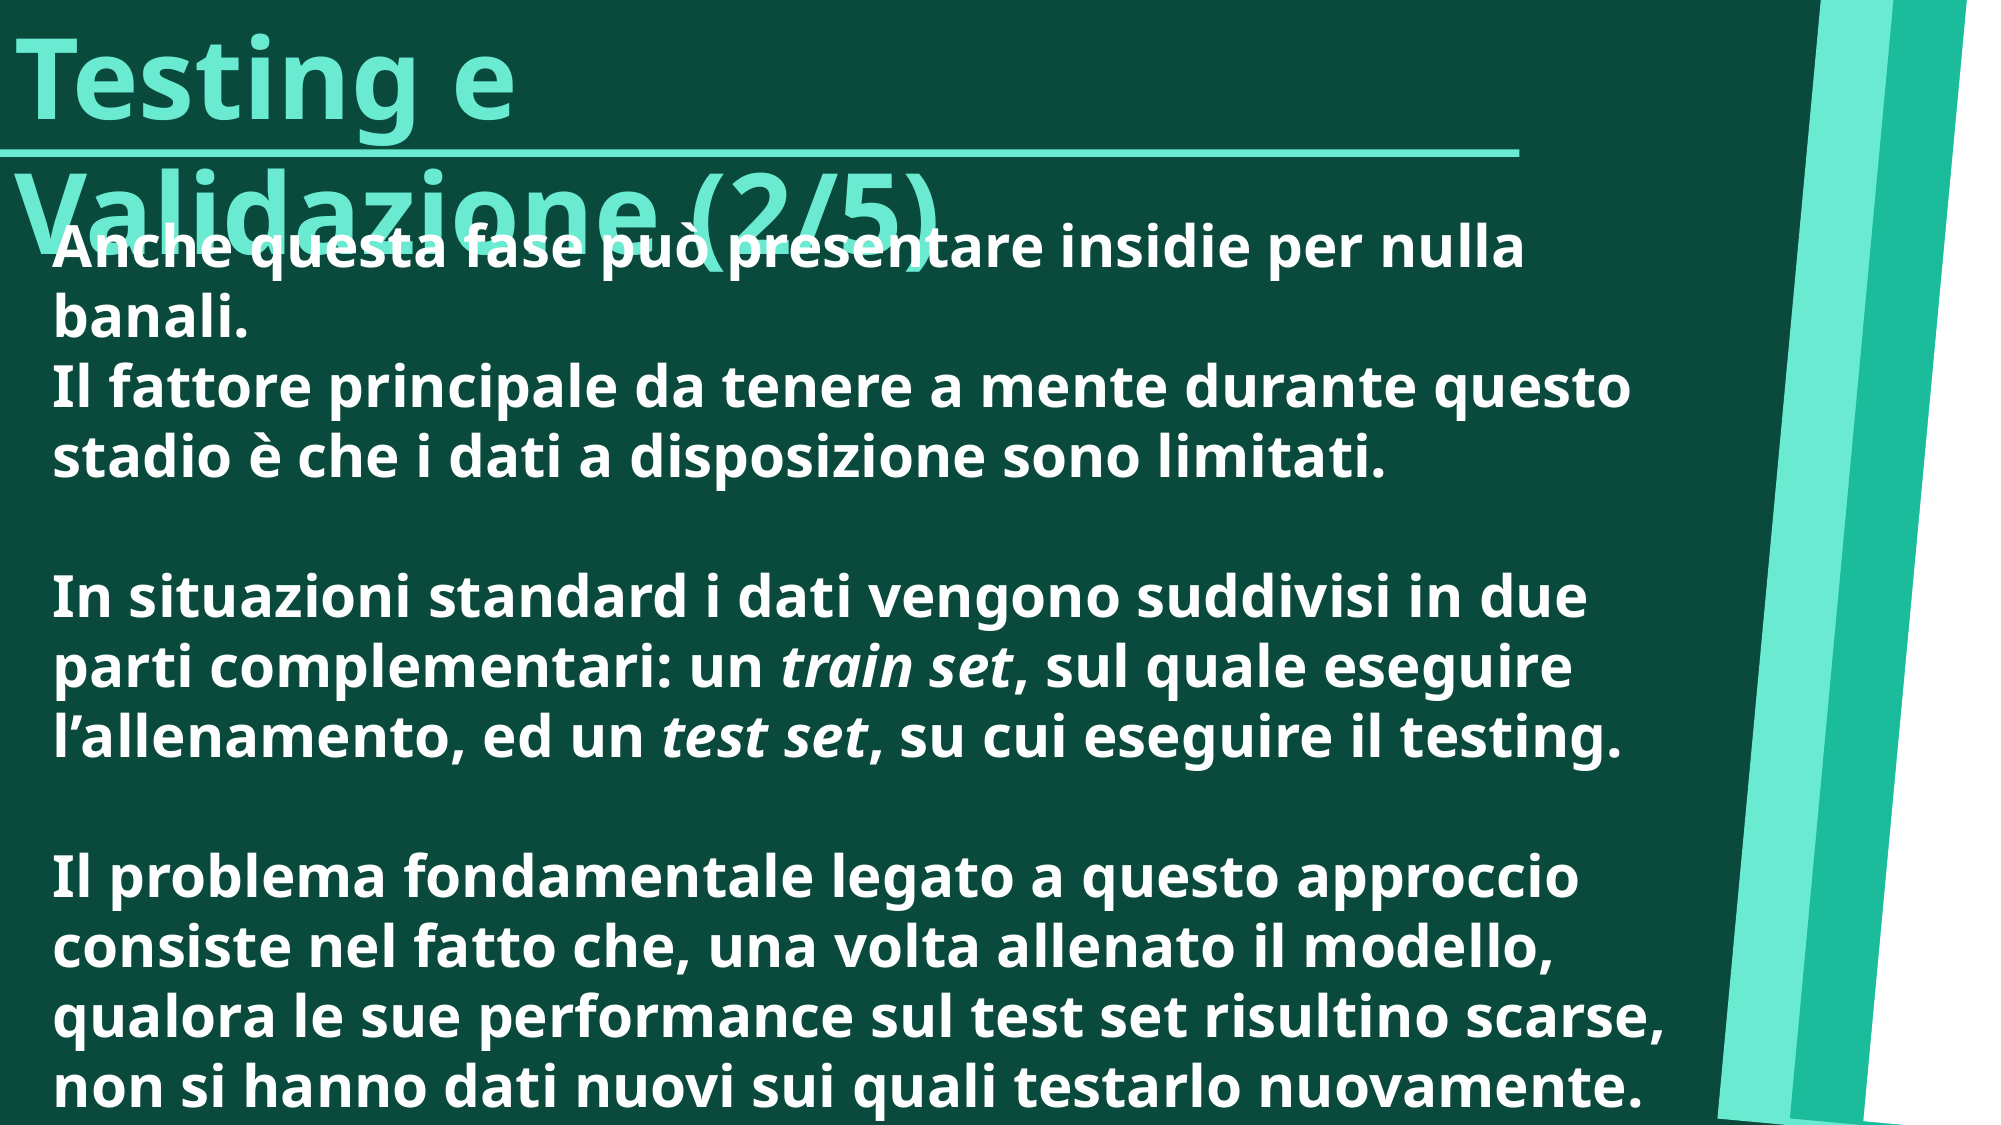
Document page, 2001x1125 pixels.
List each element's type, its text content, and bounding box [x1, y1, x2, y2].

text_box Testing e Validazione (2/5) [0, 0, 1095, 147]
text_box Anche questa fase può presentare insidie per nulla banali. Il fattore principale da tenere a mente durante questo stadio è che i dati a disposizione sono limitati. In situazioni standard i dati vengono suddivisi in due parti complementari: un train set, sul quale eseguire l’allenamento, ed un test set, su cui eseguire il testing. Il problema fondamentale legato a questo approccio consiste nel fatto che, una volta allenato il modello, qualora le sue performance sul test set risultino scarse, non si hanno dati nuovi sui quali testarlo nuovamente. [38, 202, 1717, 1125]
text_box [0, 147, 1521, 159]
text_box Testing e Validazione (2/5) [0, 159, 1095, 285]
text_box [1769, 0, 2000, 1125]
